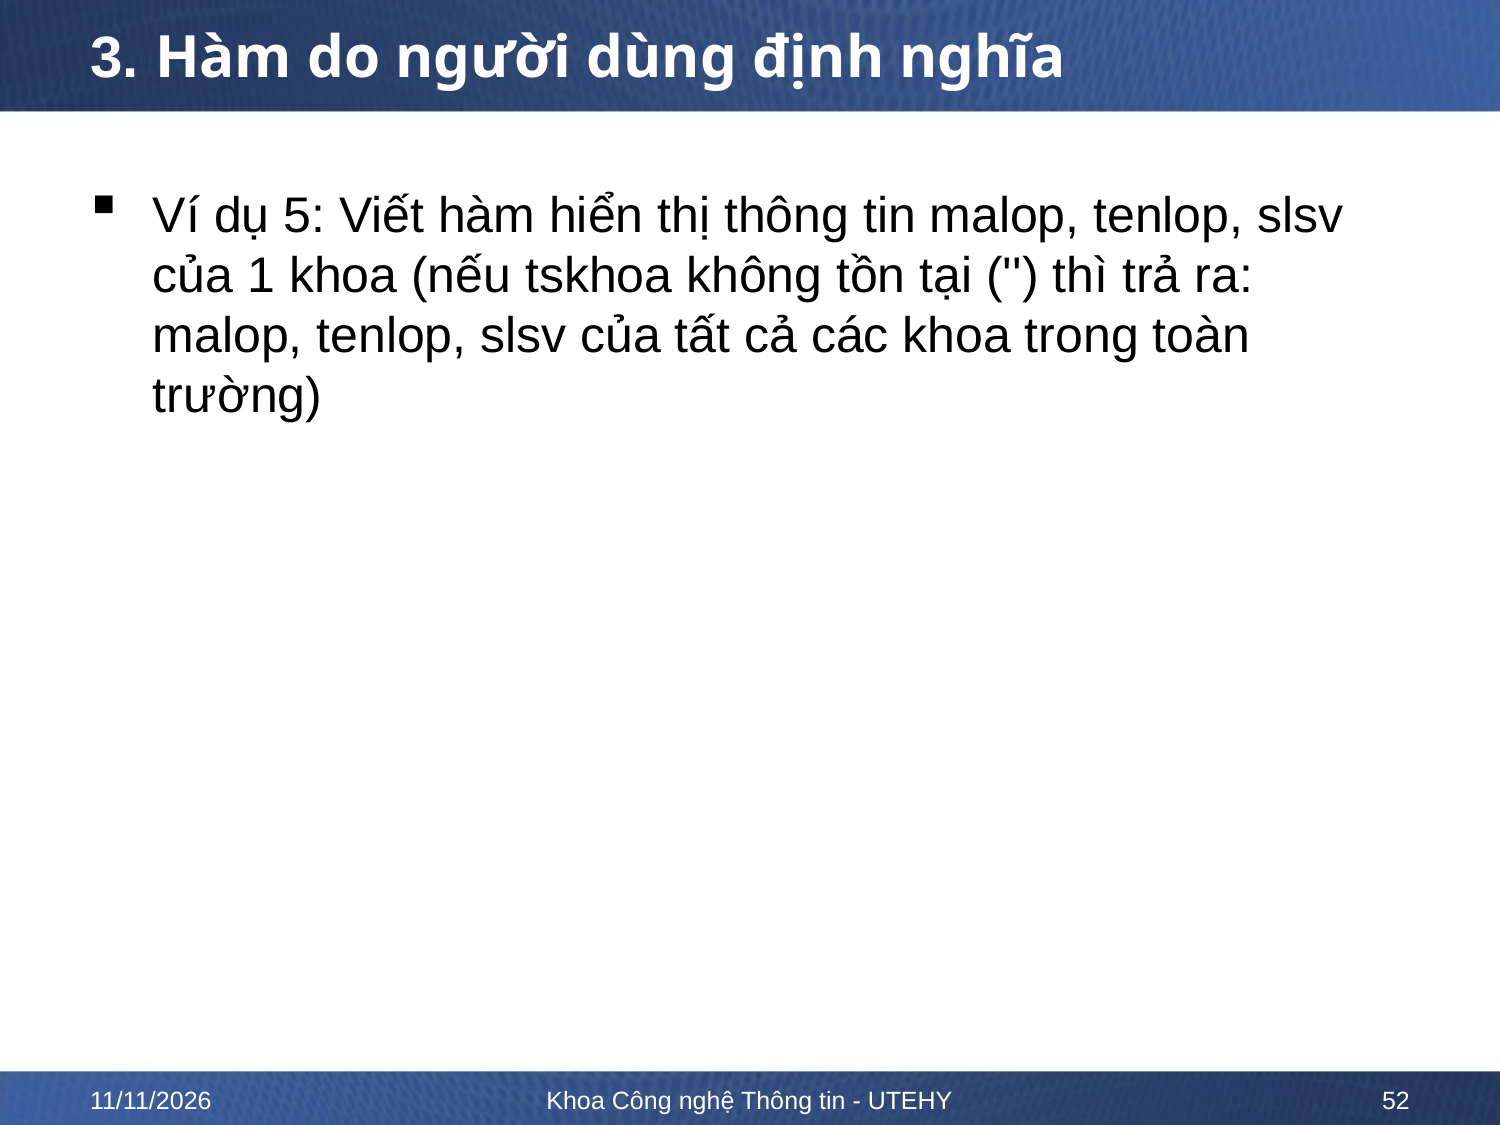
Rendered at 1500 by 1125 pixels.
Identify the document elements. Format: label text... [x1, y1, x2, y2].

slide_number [75, 1069, 425, 1125]
list Ví dụ 5: Viết hàm hiển thị thông tin malop, tenlop, slsv của 1 khoa (nếu tskhoa không tồn tại ('') thì trả ra: malop, tenlop, slsv của tất cả các khoa trong toàn trường) [75, 174, 1425, 1025]
footer Khoa Công nghệ Thông tin - UTEHY [512, 1069, 988, 1125]
picture [0, 0, 1500, 1125]
title 3. Hàm do người dùng định nghĩa [75, 4, 1425, 105]
slide_number 52 [1074, 1069, 1425, 1125]
